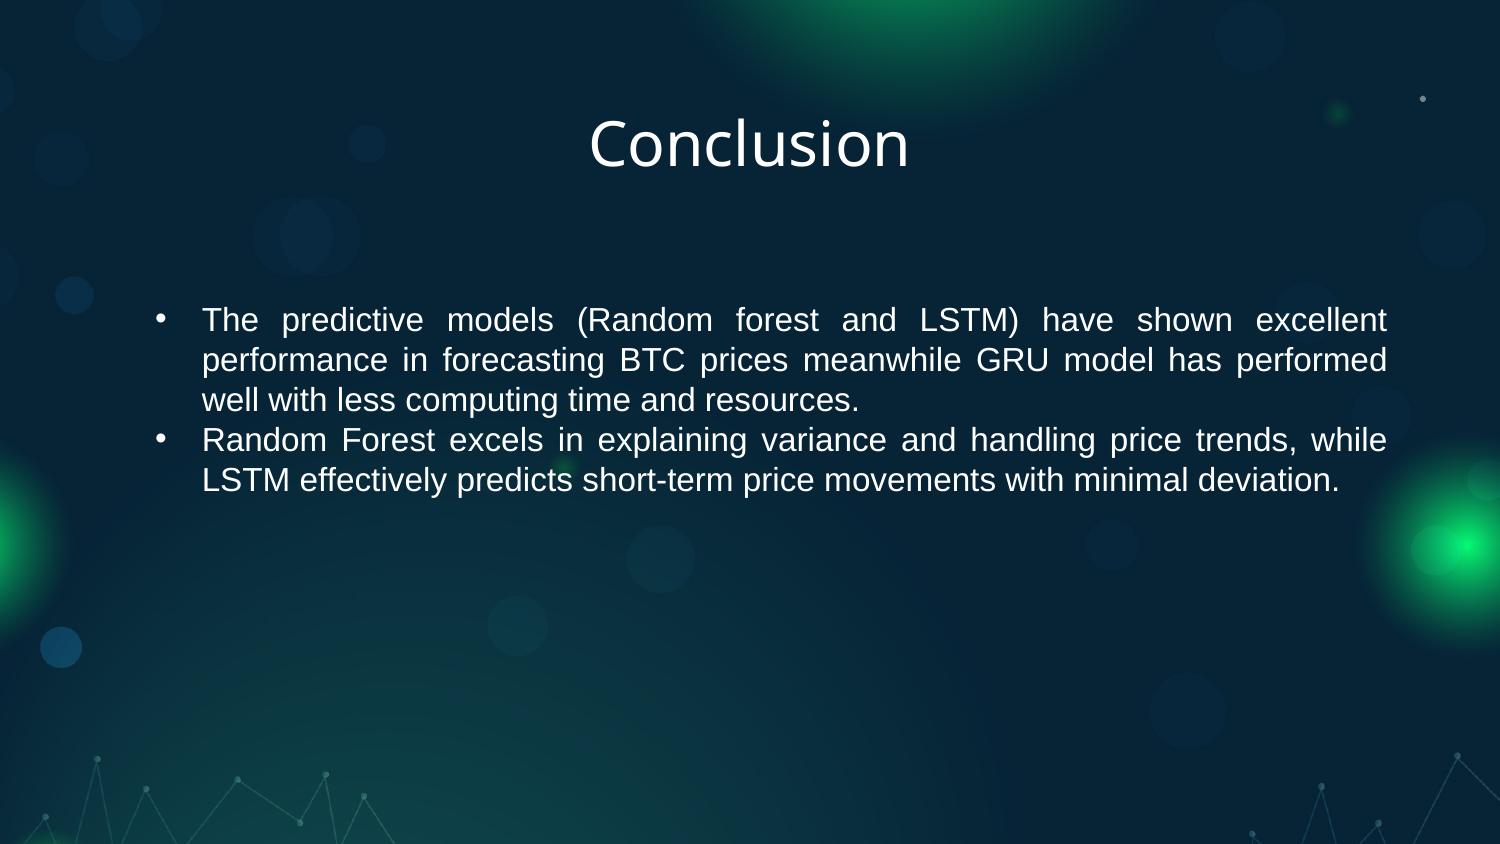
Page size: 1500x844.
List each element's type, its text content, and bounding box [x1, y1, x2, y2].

picture [0, 0, 1500, 844]
title Conclusion [118, 88, 1382, 183]
text_box The predictive models (Random forest and LSTM) have shown excellent performance in forecasting BTC prices meanwhile GRU model has performed well with less computing time and resources. Random Forest excels in explaining variance and handling price trends, while LSTM effectively predicts short-term price movements with minimal deviation. [140, 290, 1404, 546]
